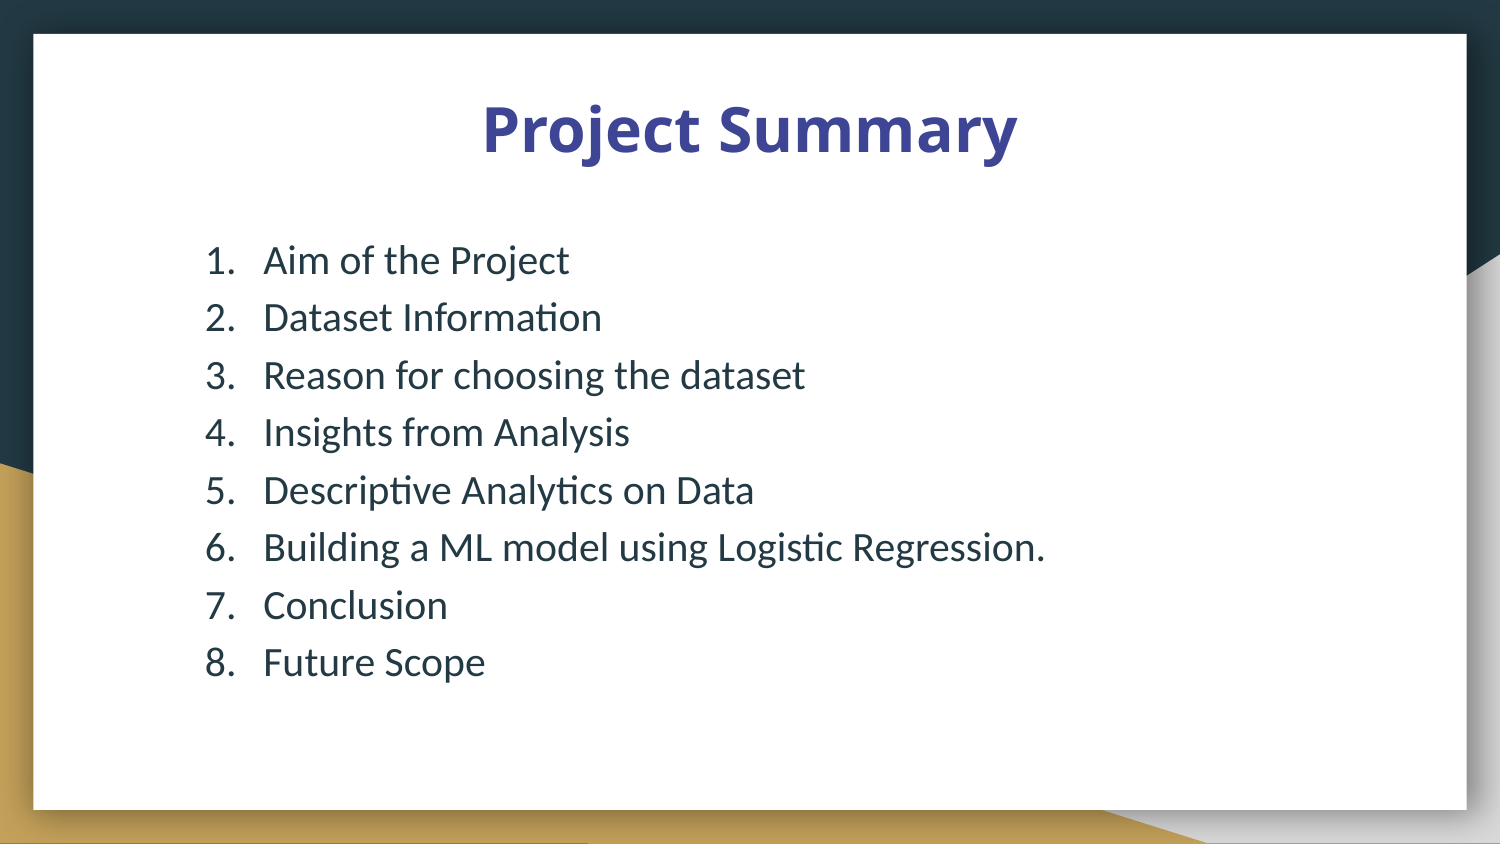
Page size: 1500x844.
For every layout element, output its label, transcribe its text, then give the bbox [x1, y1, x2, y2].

list Aim of the Project Dataset Information Reason for choosing the dataset Insights from Analysis Descriptive Analytics on Data Building a ML model using Logistic Regression. Conclusion Future Scope [173, 209, 1327, 790]
title Project Summary [134, 74, 1366, 232]
